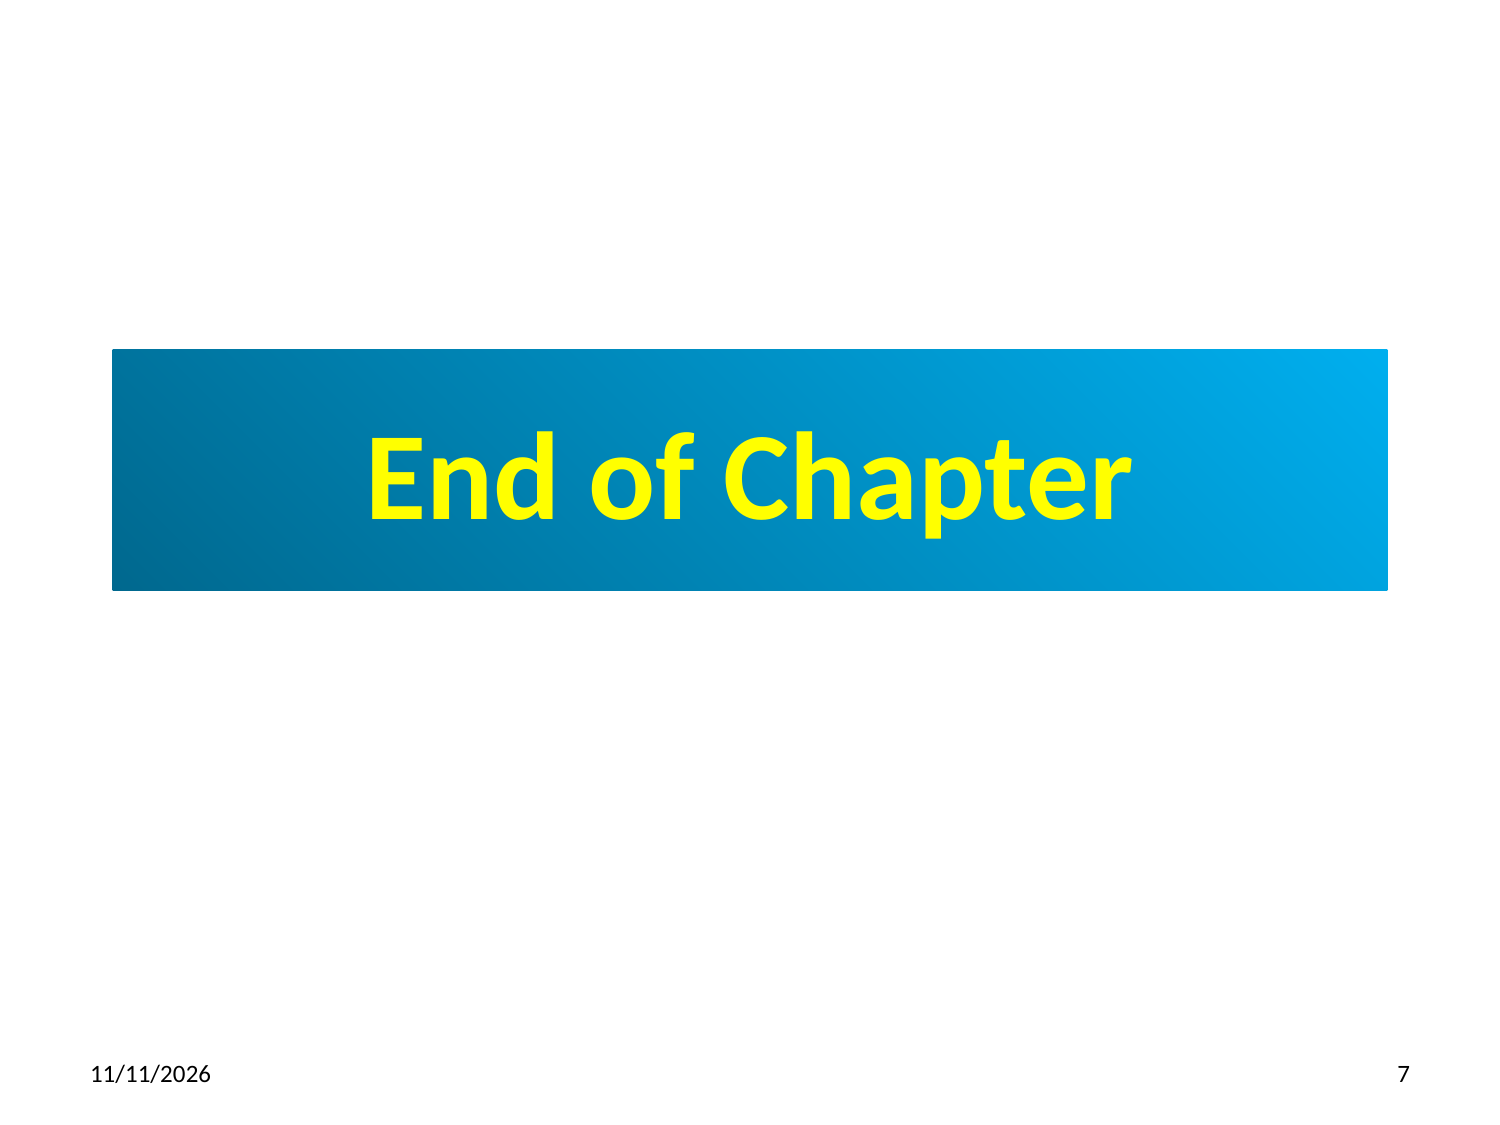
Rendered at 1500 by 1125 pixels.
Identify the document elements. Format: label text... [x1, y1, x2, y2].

title End of Chapter [112, 349, 1388, 591]
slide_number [75, 1042, 425, 1103]
slide_number 7 [1074, 1042, 1425, 1103]
